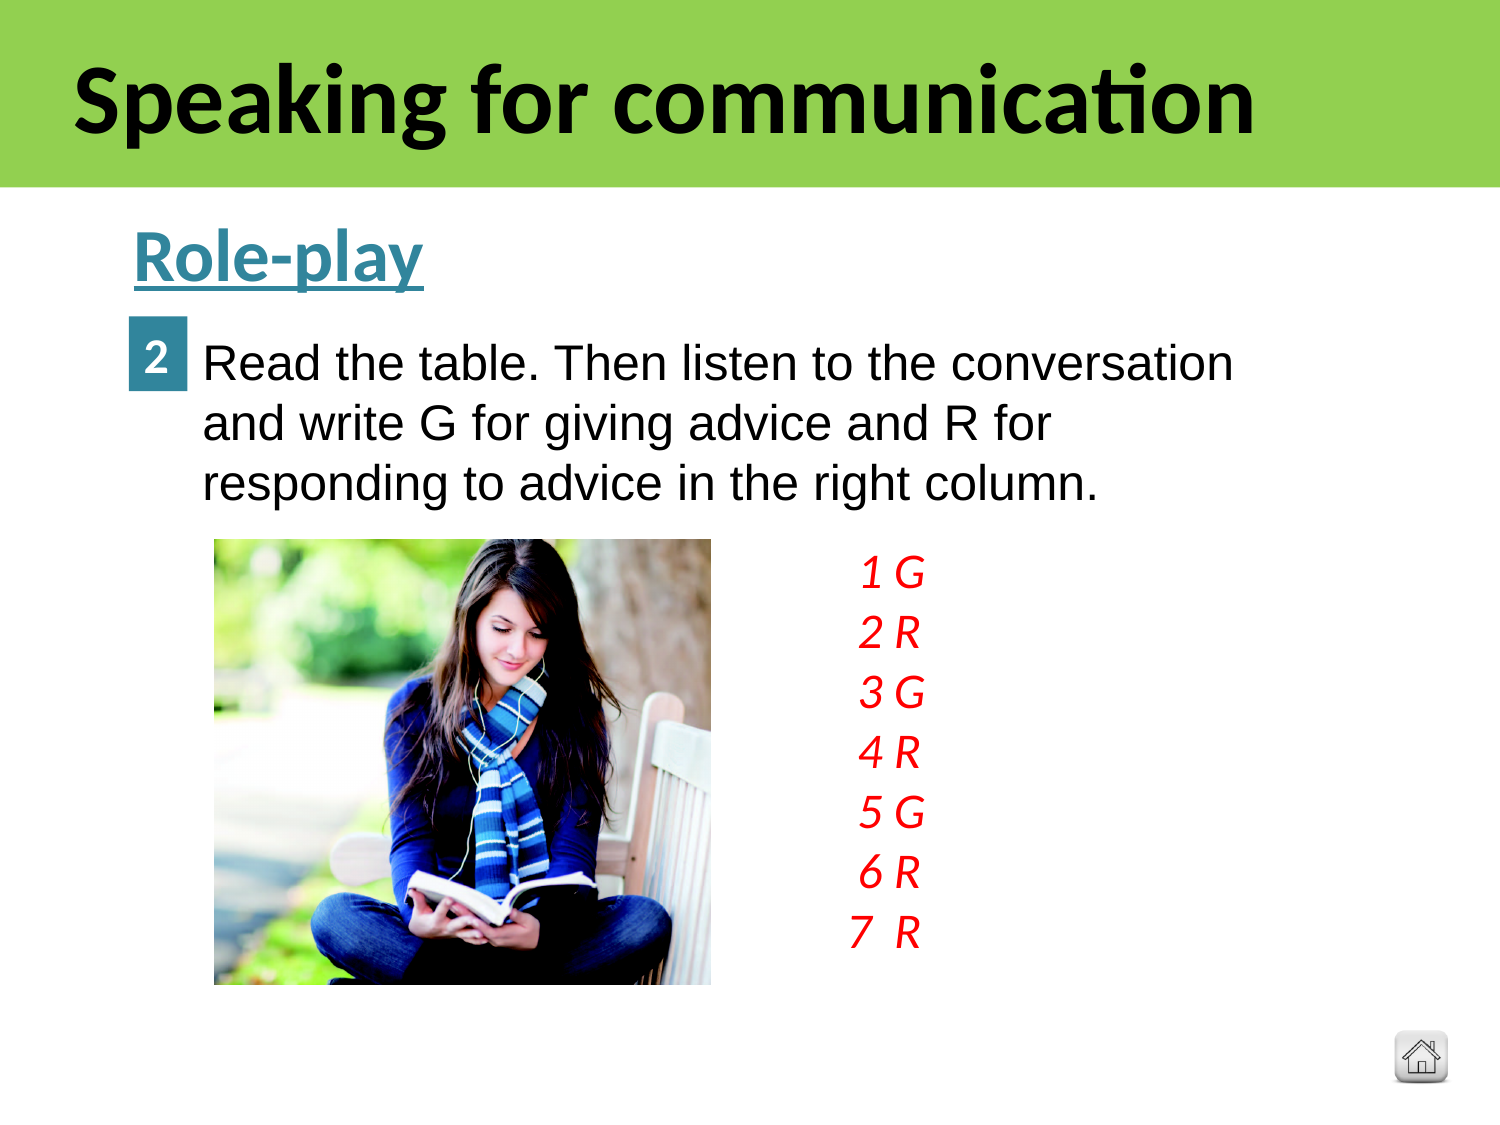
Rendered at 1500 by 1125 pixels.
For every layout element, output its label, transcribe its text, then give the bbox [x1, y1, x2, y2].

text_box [128, 316, 1290, 520]
text_box Role-play [118, 199, 439, 304]
text_box 1 G 2 R 3 G 4 R 5 G 6 R 7 R [820, 531, 1500, 1027]
picture [214, 538, 712, 985]
picture [1382, 1019, 1460, 1097]
text_box Speaking for communication [0, 0, 1500, 190]
